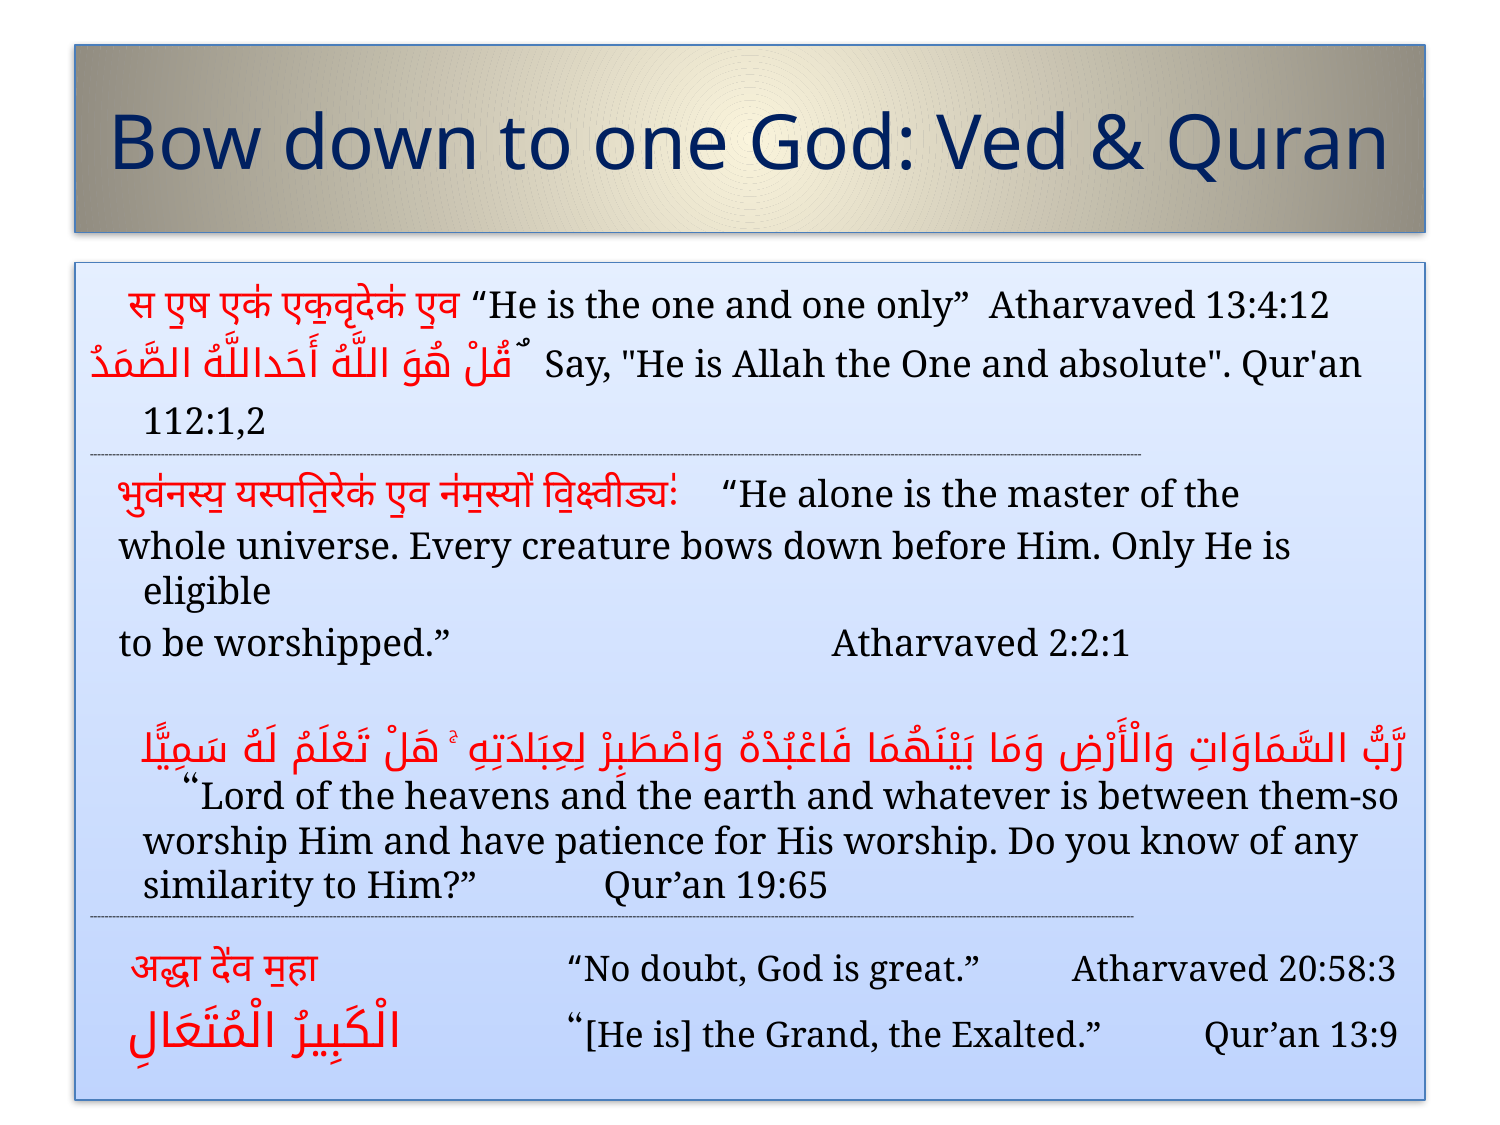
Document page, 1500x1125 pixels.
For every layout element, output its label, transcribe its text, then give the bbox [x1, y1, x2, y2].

slide_number 18 [1074, 1042, 1425, 1103]
list स ए॒ष एक॑ एक॒वृदेक॑ ए॒व “He is the one and one only” Atharvaved 13:4:12 قُلْ هُوَ اللَّهُ أَحَداللَّهُ الصَّمَدُ ٌ Say, "He is Allah the One and absolute". Qur'an 112:1,2 ----------------------------------------------------------------------------------------------------------------------------------------------------------------------------------------------------------------------------------------------------------------------------------------- भुव॑नस्य॒ यस्पति॒रेक॑ ए॒व न॑म॒स्यो॑ वि॒क्ष्वीड्यः॑ “He alone is the master of the whole universe. Every creature bows down before Him. Only He is eligible to be worshipped.” Atharvaved 2:2:1 رَّبُّ السَّمَاوَاتِ وَالْأَرْضِ وَمَا بَيْنَهُمَا فَاعْبُدْهُ وَاصْطَبِرْ لِعِبَادَتِهِ ۚ هَلْ تَعْلَمُ لَهُ سَمِيًّا “Lord of the heavens and the earth and whatever is between them-so worship Him and have patience for His worship. Do you know of any similarity to Him?” Qur’an 19:65 --------------------------------------------------------------------------------------------------------------------------------------------------------------------------------------------------------------------------------------------------------------------------------------- अद्धा दे॑व म॒हा “No doubt, God is great.” Atharvaved 20:58:3 الْكَبِيرُ الْمُتَعَالِ “[He is] the Grand, the Exalted.” Qur’an 13:9 [74, 262, 1426, 1101]
title Bow down to one God: Ved & Quran [74, 44, 1426, 233]
